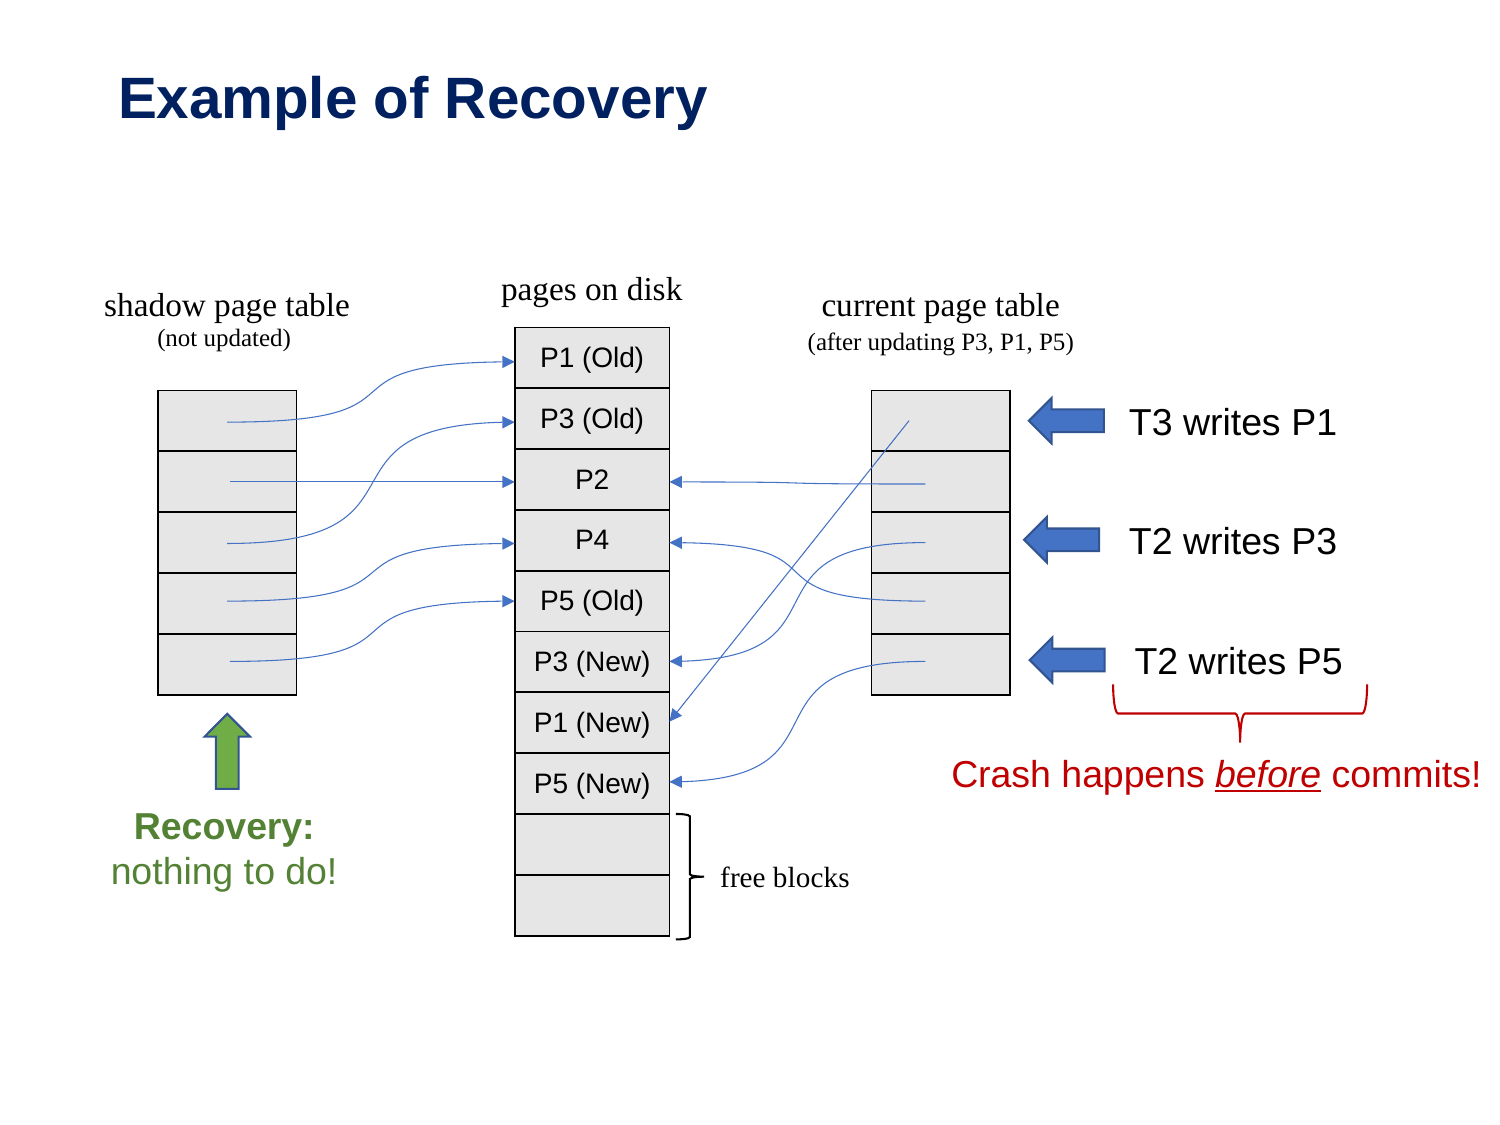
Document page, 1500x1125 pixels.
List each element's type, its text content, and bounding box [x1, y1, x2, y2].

table_cell P5 (New) [516, 754, 669, 813]
table_cell [910, 452, 1009, 511]
table_cell [159, 635, 296, 694]
table_cell [159, 452, 227, 511]
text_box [1029, 629, 1360, 684]
table_cell [926, 635, 1009, 694]
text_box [933, 684, 1500, 804]
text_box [669, 484, 910, 722]
table_cell [159, 513, 227, 572]
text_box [94, 713, 355, 901]
table_cell P5 (Old) [516, 572, 669, 631]
table_cell P3 (Old) [516, 389, 669, 448]
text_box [1024, 509, 1354, 570]
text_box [790, 275, 1091, 364]
table_cell P4 [516, 511, 669, 570]
table_cell P3 (New) [516, 632, 669, 691]
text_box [910, 542, 926, 602]
table_cell [159, 574, 227, 633]
table_cell [516, 815, 669, 874]
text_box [675, 813, 866, 940]
title Example of Recovery [103, 59, 1397, 139]
table_cell [926, 574, 1009, 633]
table_cell P1 (New) [516, 693, 669, 752]
table_cell [516, 876, 669, 935]
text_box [87, 275, 367, 360]
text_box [669, 420, 910, 481]
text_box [1028, 390, 1354, 452]
table_cell [910, 513, 1009, 572]
table_header P1 (Old) [516, 328, 669, 387]
table_cell P2 [516, 450, 669, 509]
table_header [159, 391, 227, 450]
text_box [669, 661, 926, 782]
table_header [872, 391, 1009, 450]
text_box pages on disk [486, 259, 698, 315]
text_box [227, 361, 515, 662]
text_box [910, 602, 926, 661]
